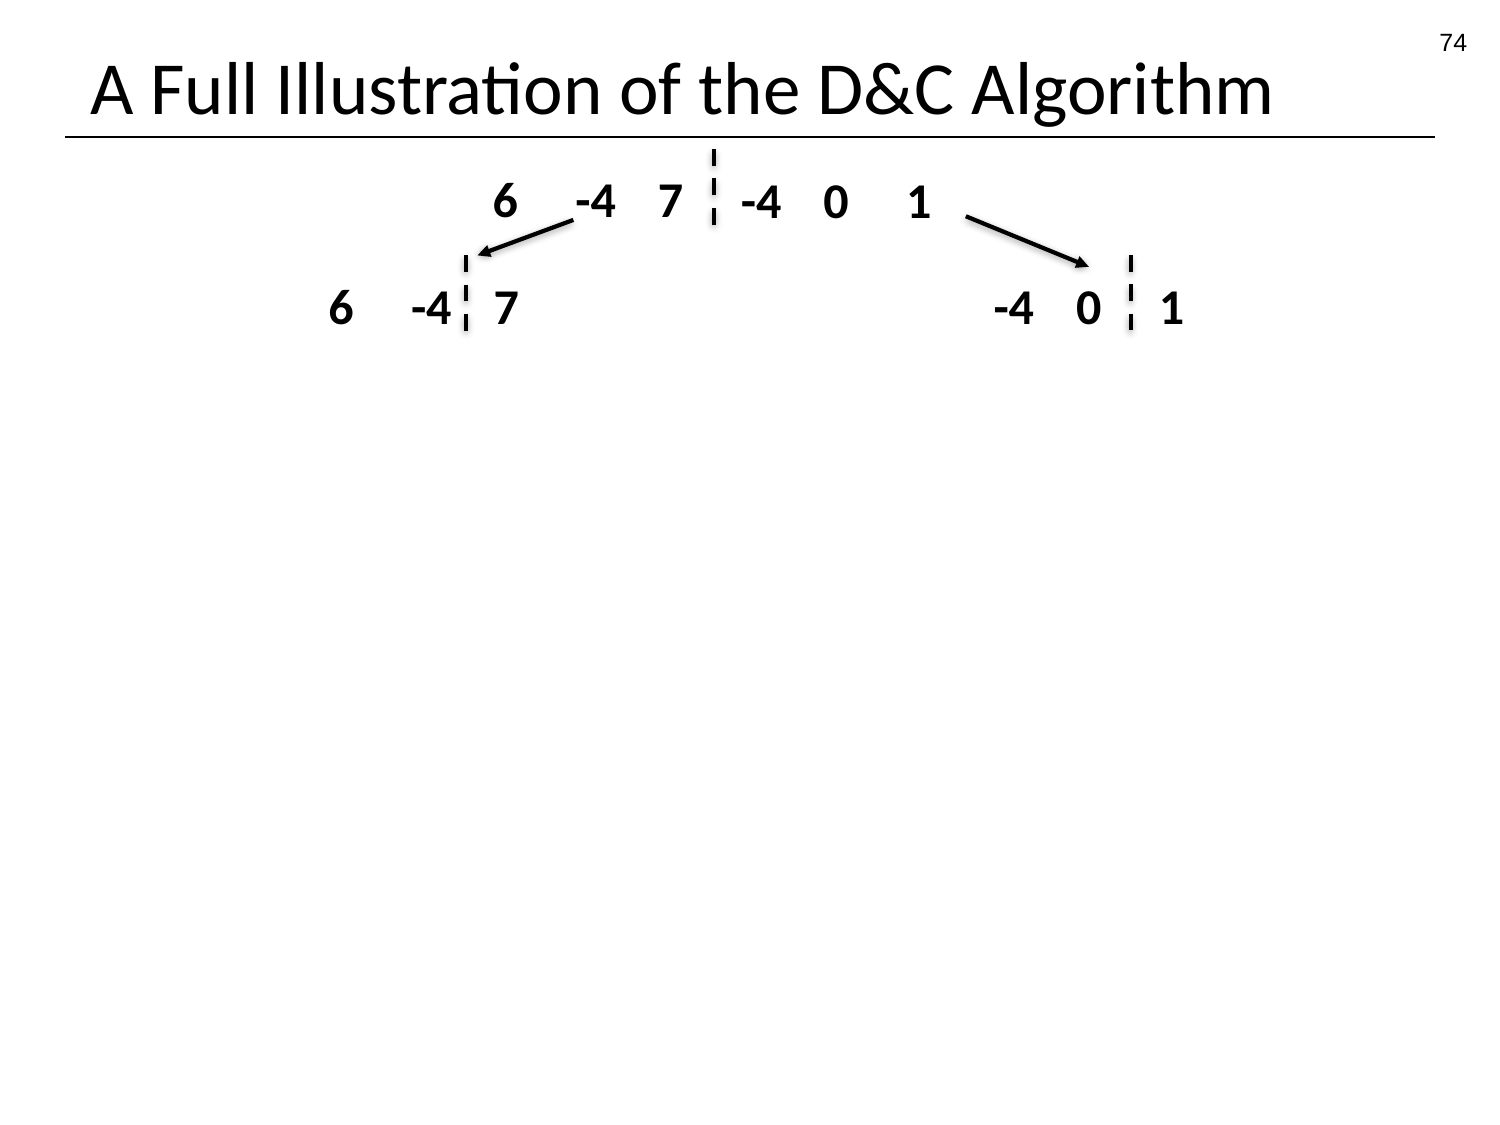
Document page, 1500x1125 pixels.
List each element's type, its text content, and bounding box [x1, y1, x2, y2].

text_box -4 [978, 275, 1049, 342]
text_box -4 [396, 267, 467, 342]
text_box 1 [891, 160, 947, 236]
text_box 7 [643, 159, 699, 235]
slide_number 74 [1131, 18, 1483, 62]
text_box -4 [560, 159, 631, 235]
text_box 0 [1061, 266, 1117, 342]
text_box 6 [477, 159, 533, 219]
text_box 0 [808, 160, 864, 236]
title A Full Illustration of the D&C Algorithm [75, 20, 1425, 138]
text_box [965, 216, 1090, 268]
text_box 7 [478, 267, 534, 342]
text_box 1 [1143, 266, 1199, 342]
text_box 6 [313, 267, 369, 342]
text_box -4 [726, 160, 797, 236]
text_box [477, 219, 574, 256]
